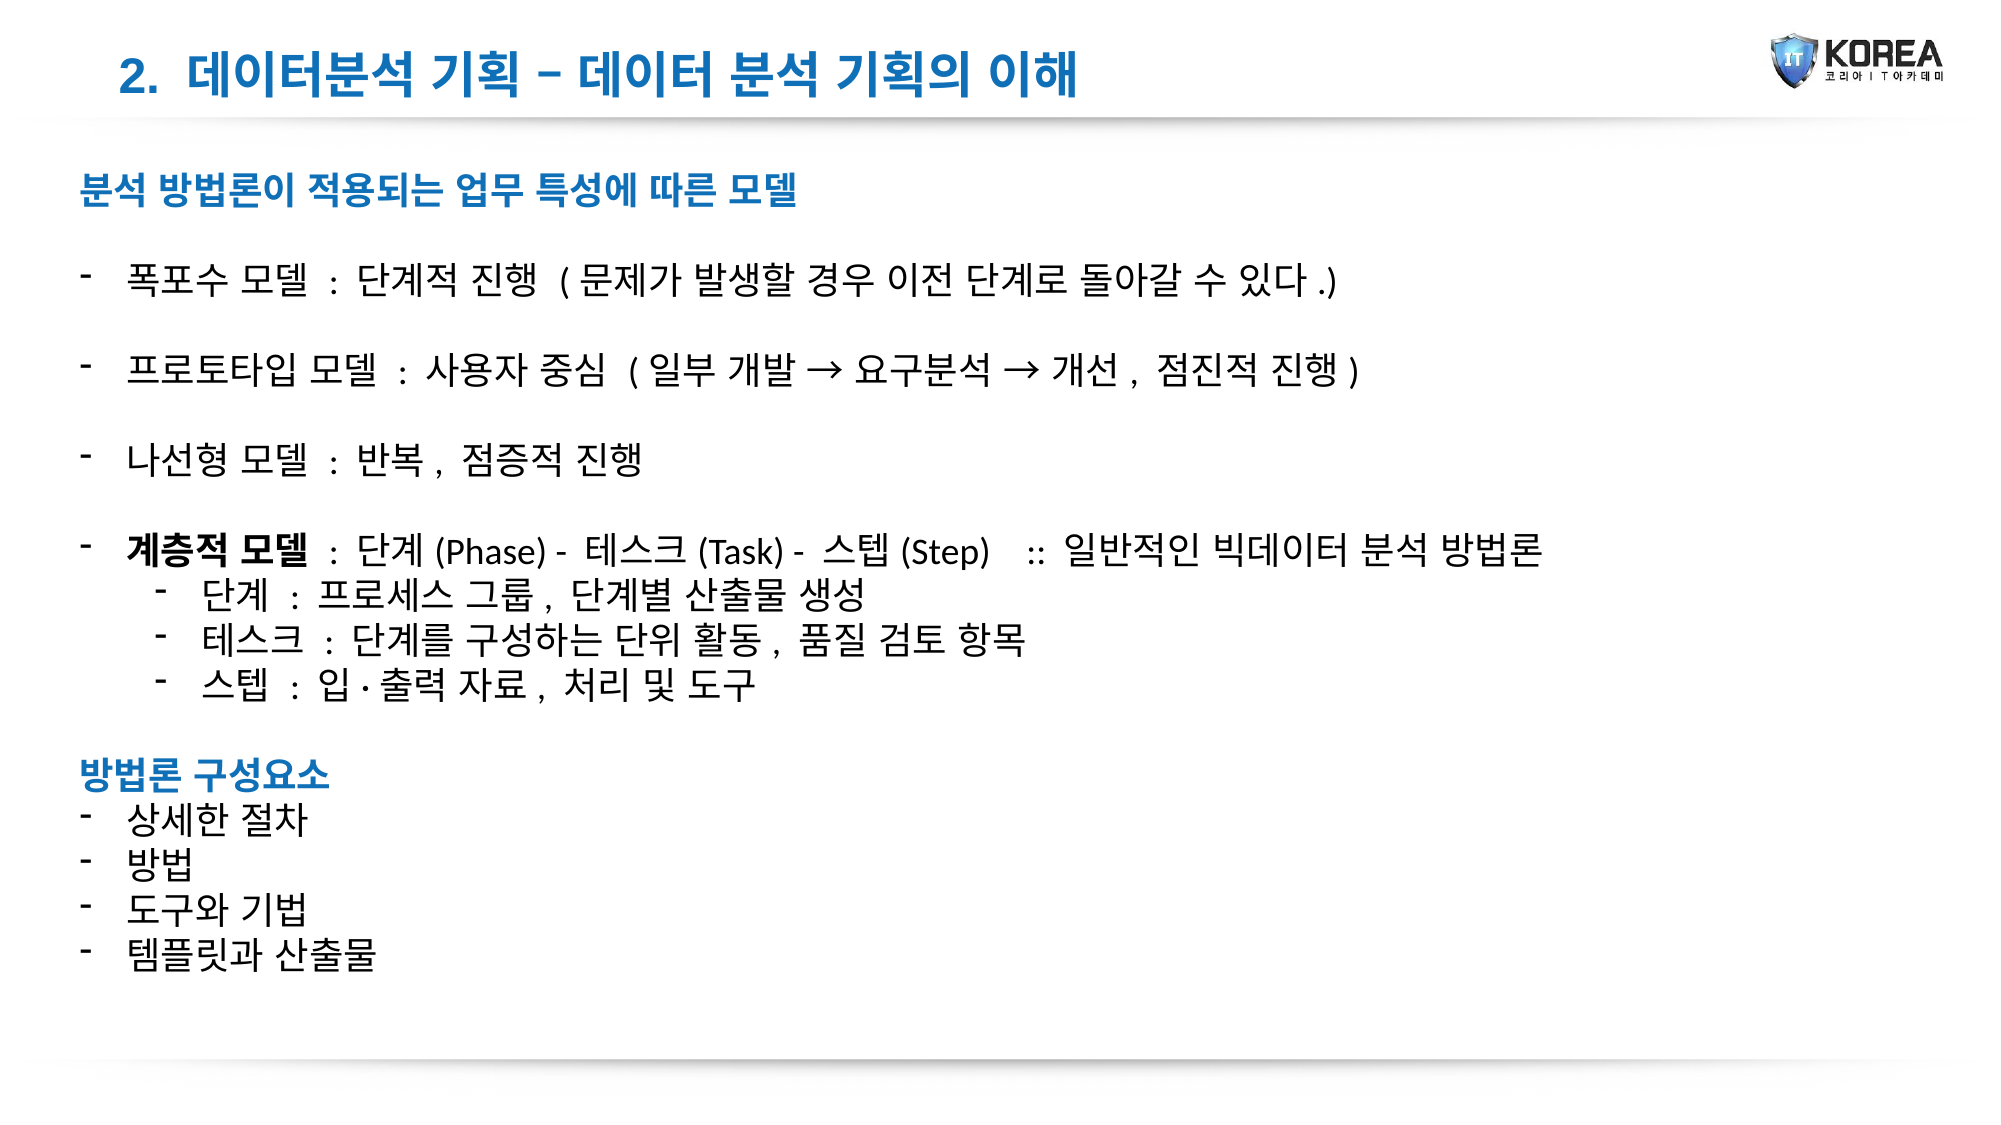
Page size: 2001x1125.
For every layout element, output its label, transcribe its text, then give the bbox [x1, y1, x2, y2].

text_box 분석 방법론이 적용되는 업무 특성에 따른 모델 폭포수 모델 : 단계적 진행 (문제가 발생할 경우 이전 단계로 돌아갈 수 있다.) 프로토타입 모델 : 사용자 중심 (일부 개발 → 요구분석 → 개선, 점진적 진행) 나선형 모델 : 반복, 점증적 진행 계층적 모델 : 단계(Phase) - 테스크(Task) - 스텝(Step) :: 일반적인 빅데이터 분석 방법론 단계 : 프로세스 그룹, 단계별 산출물 생성 테스크 : 단계를 구성하는 단위 활동, 품질 검토 항목 스텝 : 입·출력 자료, 처리 및 도구 방법론 구성요소 상세한 절차 방법 도구와 기법 템플릿과 산출물 [64, 159, 1869, 984]
picture [0, 116, 2000, 142]
picture [1741, 11, 1984, 109]
picture [0, 1058, 2001, 1085]
text_box 2. 데이터분석 기획 – 데이터 분석 기획의 이해 [0, 12, 1500, 112]
